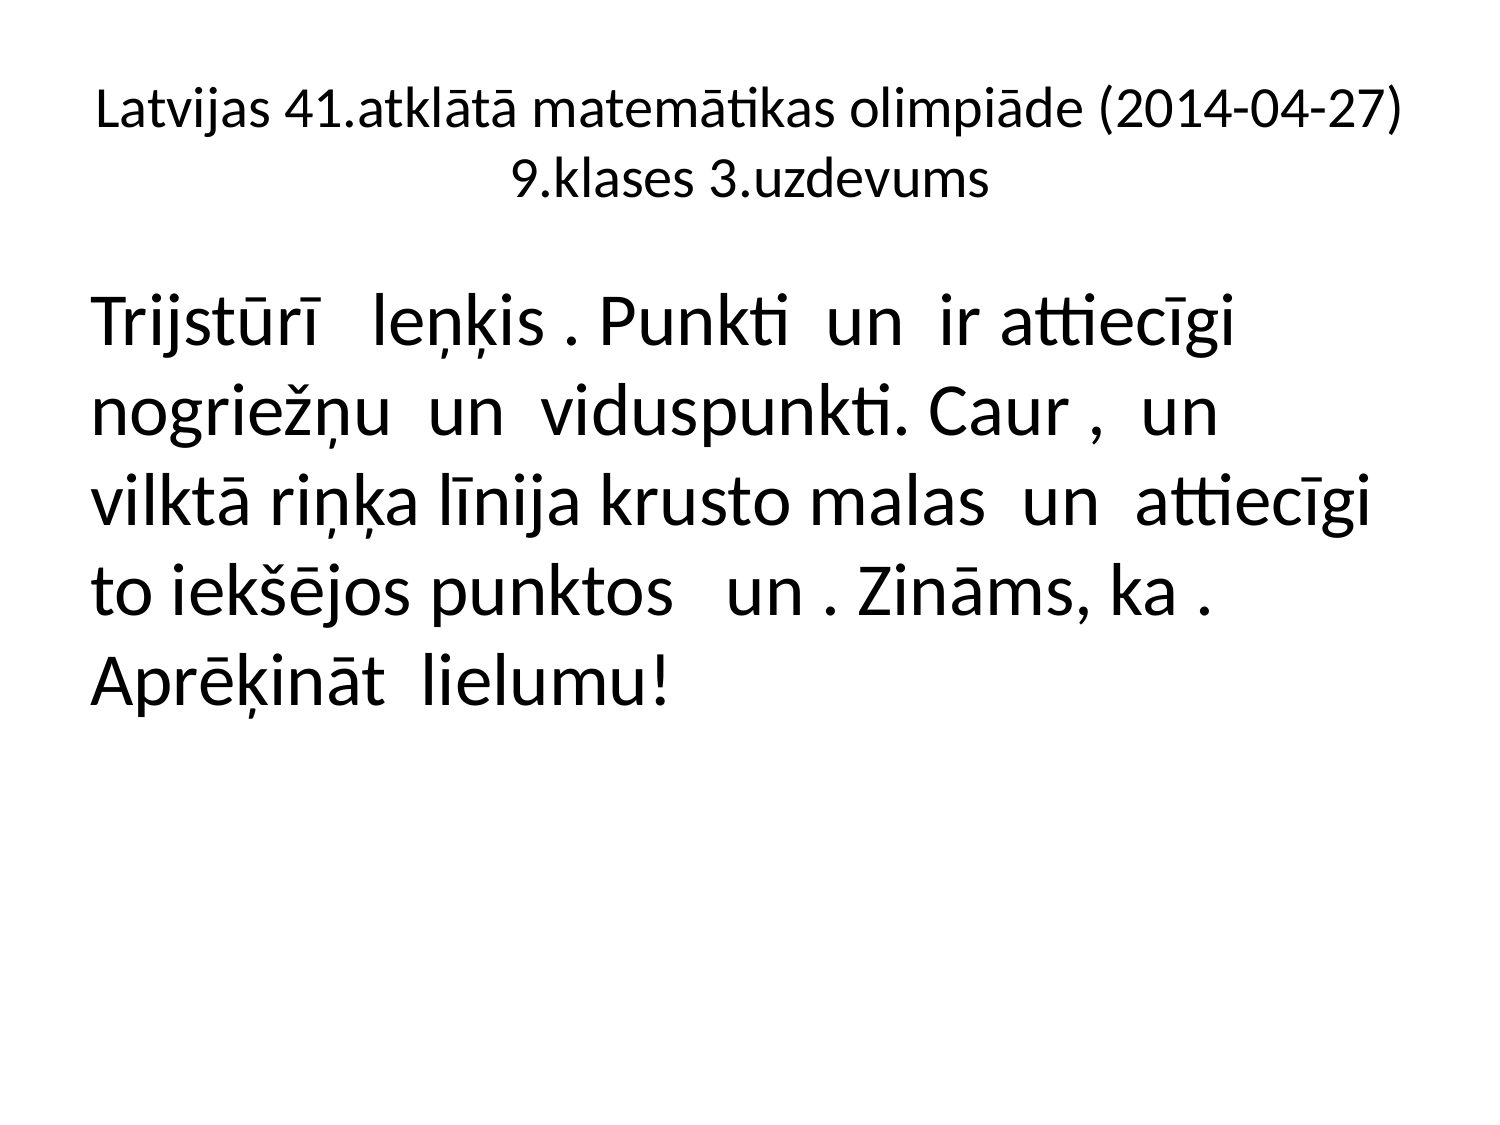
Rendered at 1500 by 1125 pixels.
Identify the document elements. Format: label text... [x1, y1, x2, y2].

title Latvijas 41.atklātā matemātikas olimpiāde (2014-04-27) 9.klases 3.uzdevums [75, 45, 1425, 233]
